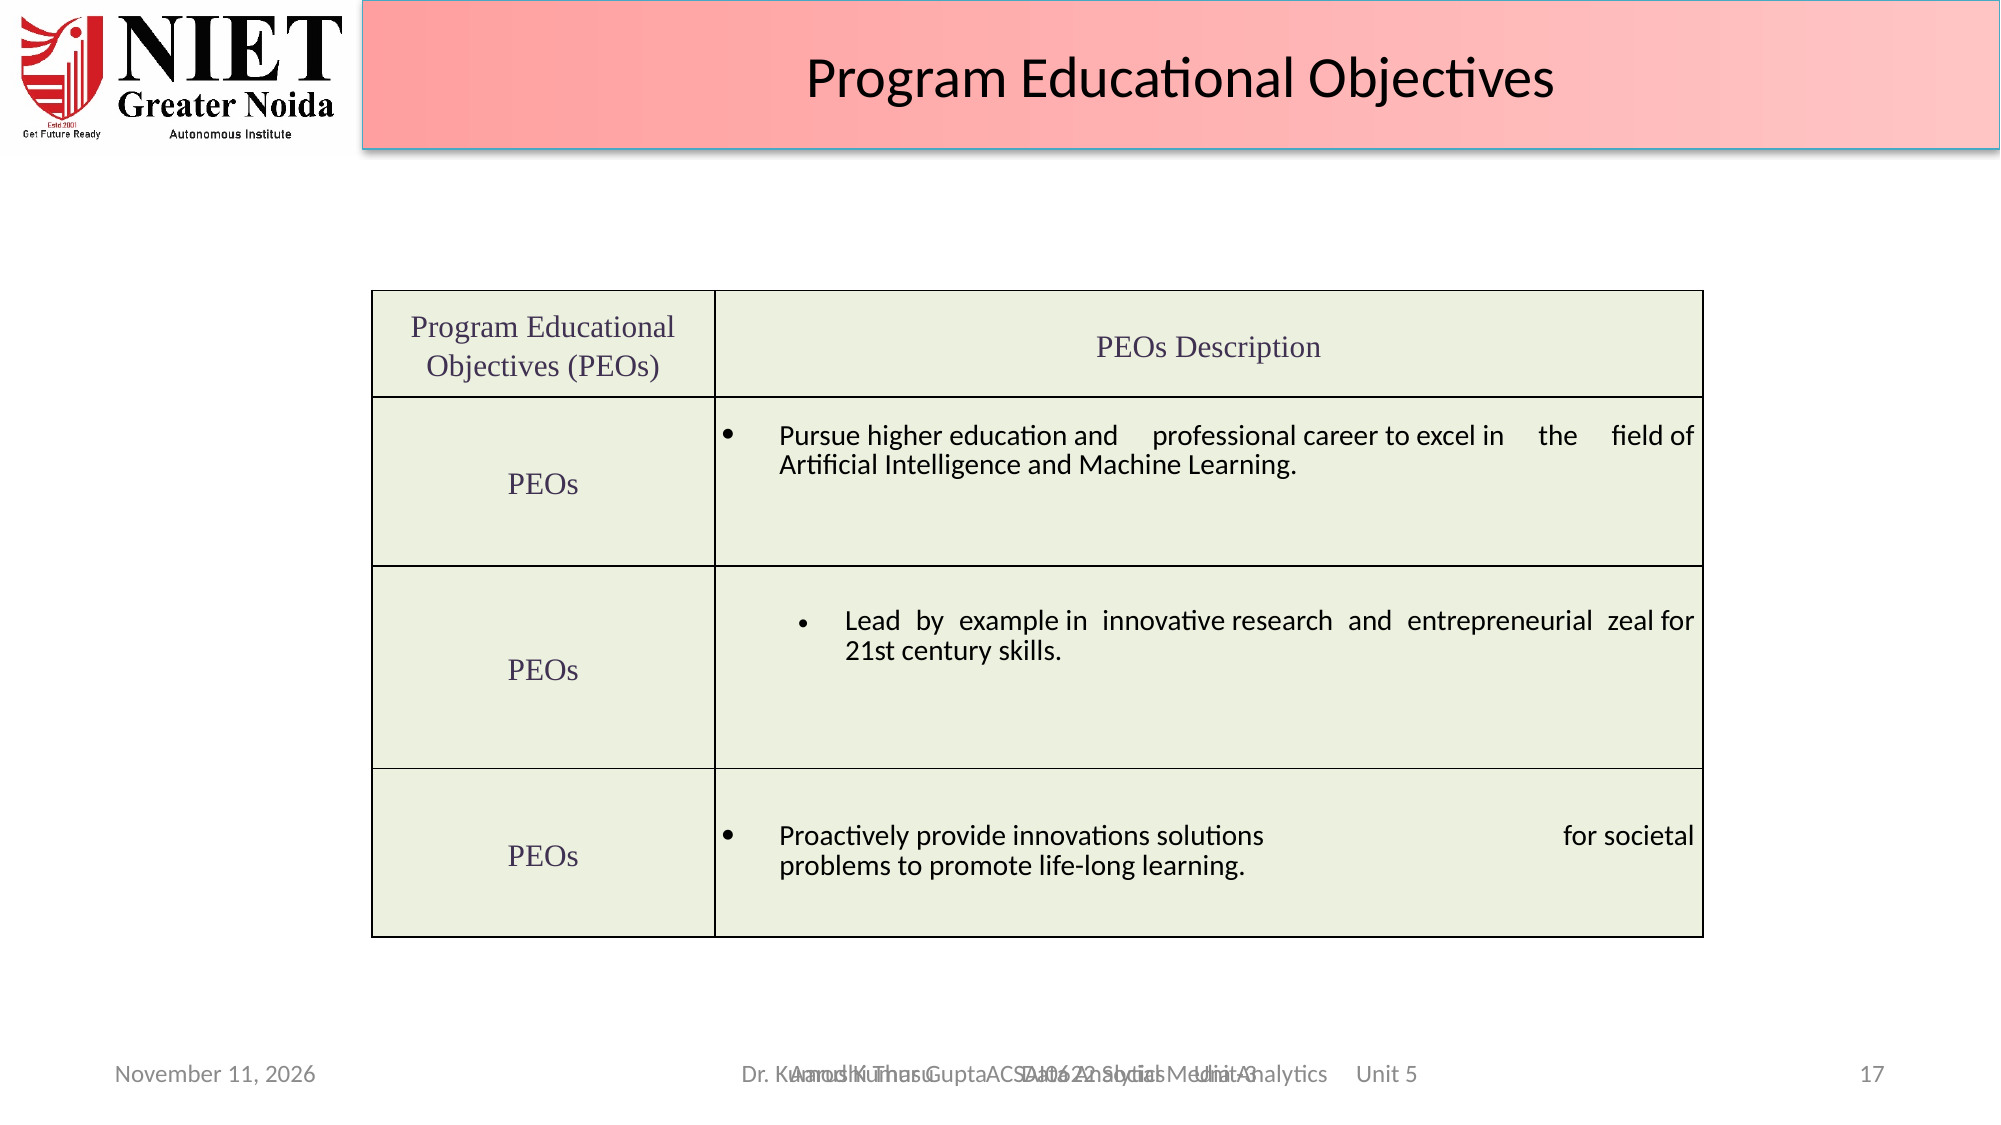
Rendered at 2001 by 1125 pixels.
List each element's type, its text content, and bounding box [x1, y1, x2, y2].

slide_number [99, 1042, 567, 1103]
table_header Program Educational Objectives (PEOs) [373, 291, 714, 396]
table_cell PEOs [373, 567, 714, 768]
text_box Aarushi Thusu ACSAI0622 Social Media Analytics Unit 5 [1317, 1042, 1438, 1103]
text_box Program Educational Objectives [363, 0, 2000, 150]
table_cell PEOs [373, 769, 714, 936]
table_cell PEOs [373, 398, 714, 565]
footer Dr. Kumod Kumar Gupta Data Analytics Unit-3 [683, 1042, 1317, 1103]
picture [0, 0, 363, 156]
table_cell Proactively provide innovations solutions for societal problems to promote life-long learning. [716, 769, 1702, 936]
slide_number 17 [1438, 1042, 1900, 1103]
table_cell Pursue higher education and professional career to excel in the field of Artificial Intelligence and Machine Learning. [716, 398, 1702, 565]
table_cell Lead by example in innovative research and entrepreneurial zeal for 21st century skills. [716, 567, 1702, 768]
table_header PEOs Description [716, 291, 1702, 396]
